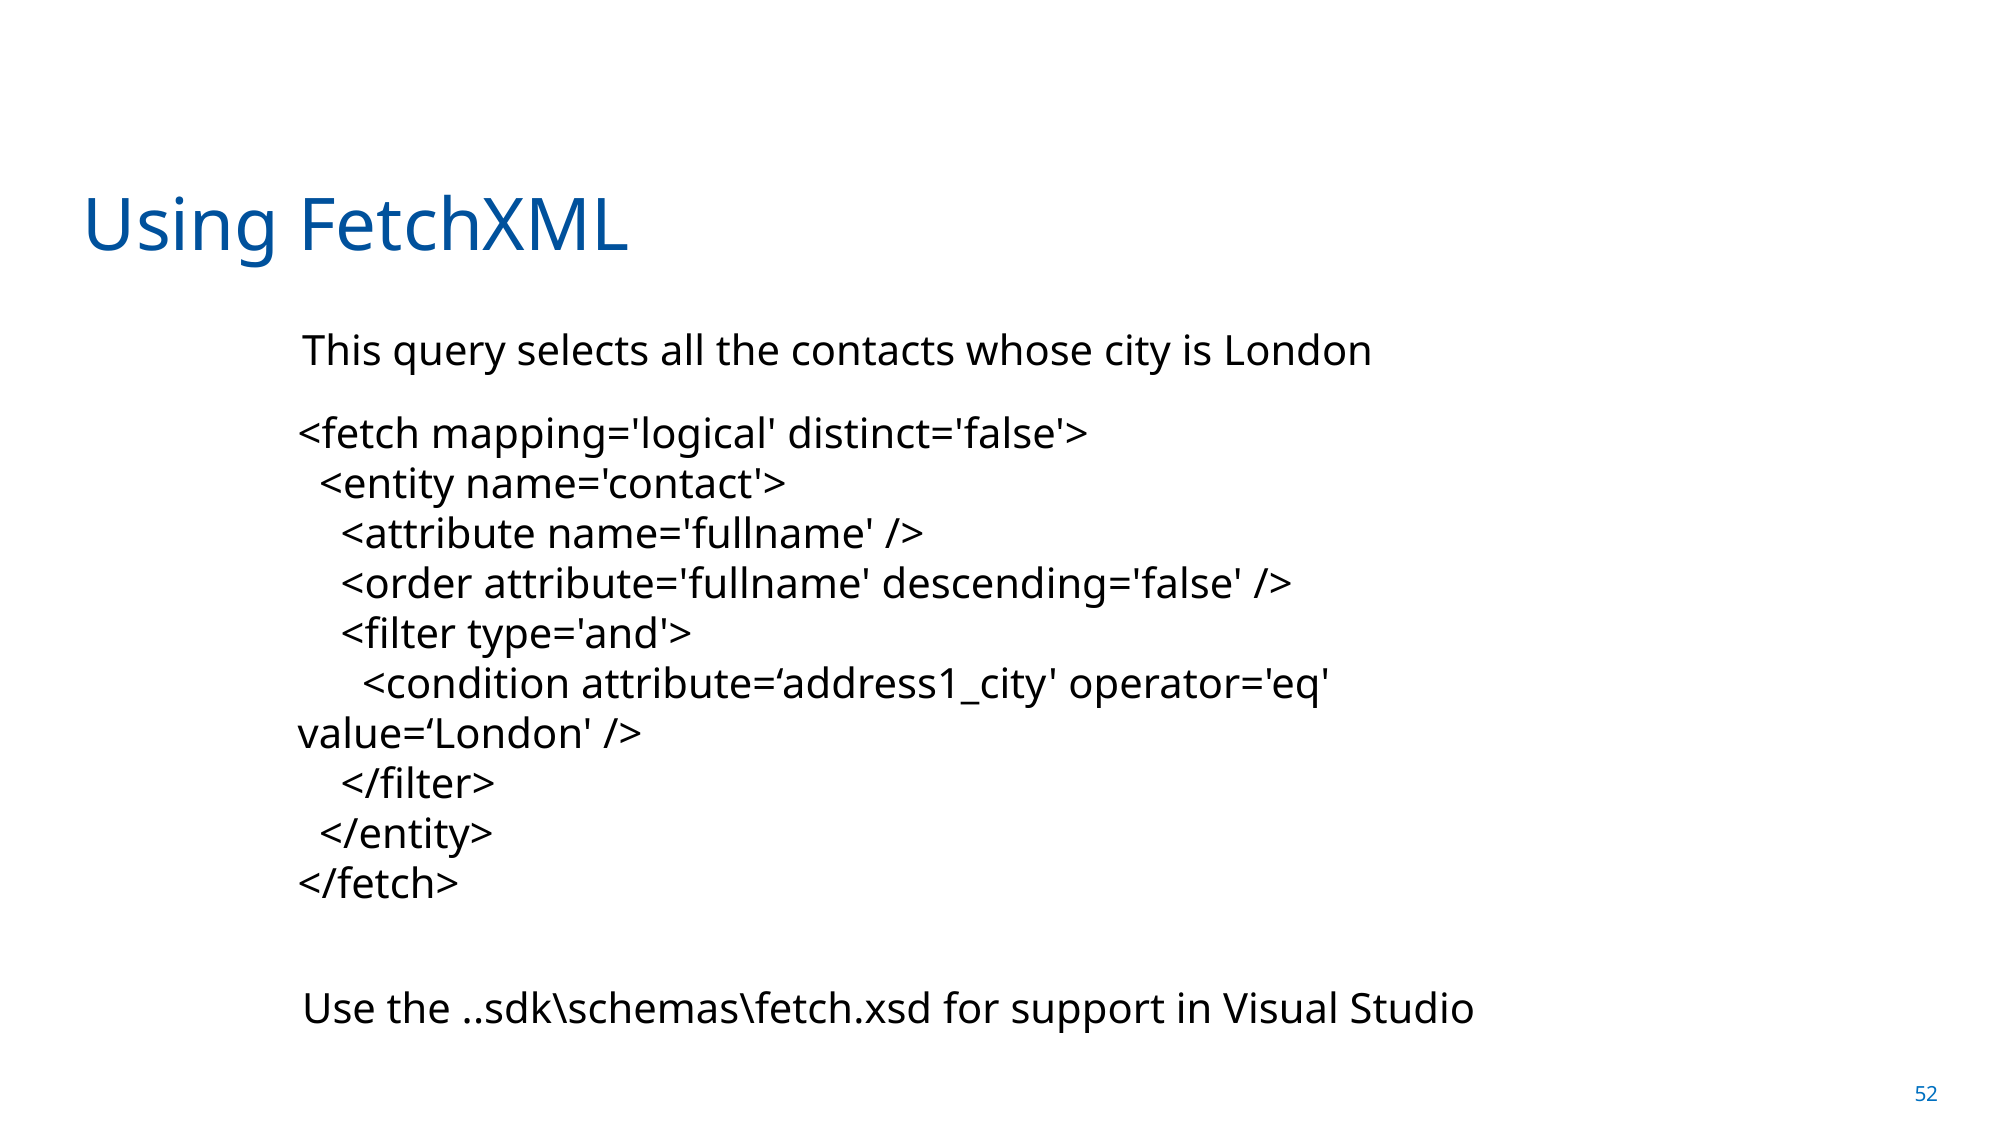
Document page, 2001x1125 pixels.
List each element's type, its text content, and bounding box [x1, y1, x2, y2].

title Using FetchXML [67, 170, 1565, 273]
text_box Use the ..sdk\schemas\fetch.xsd for support in Visual Studio [287, 974, 1702, 1040]
text_box <fetch mapping='logical' distinct='false'> <entity name='contact'> <attribute name='fullname' /> <order attribute='fullname' descending='false' /> <filter type='and'> <condition attribute=‘address1_city' operator='eq' value=‘London' /> </filter> </entity> </fetch> [282, 399, 1702, 914]
text_box This query selects all the contacts whose city is London [287, 316, 1494, 382]
